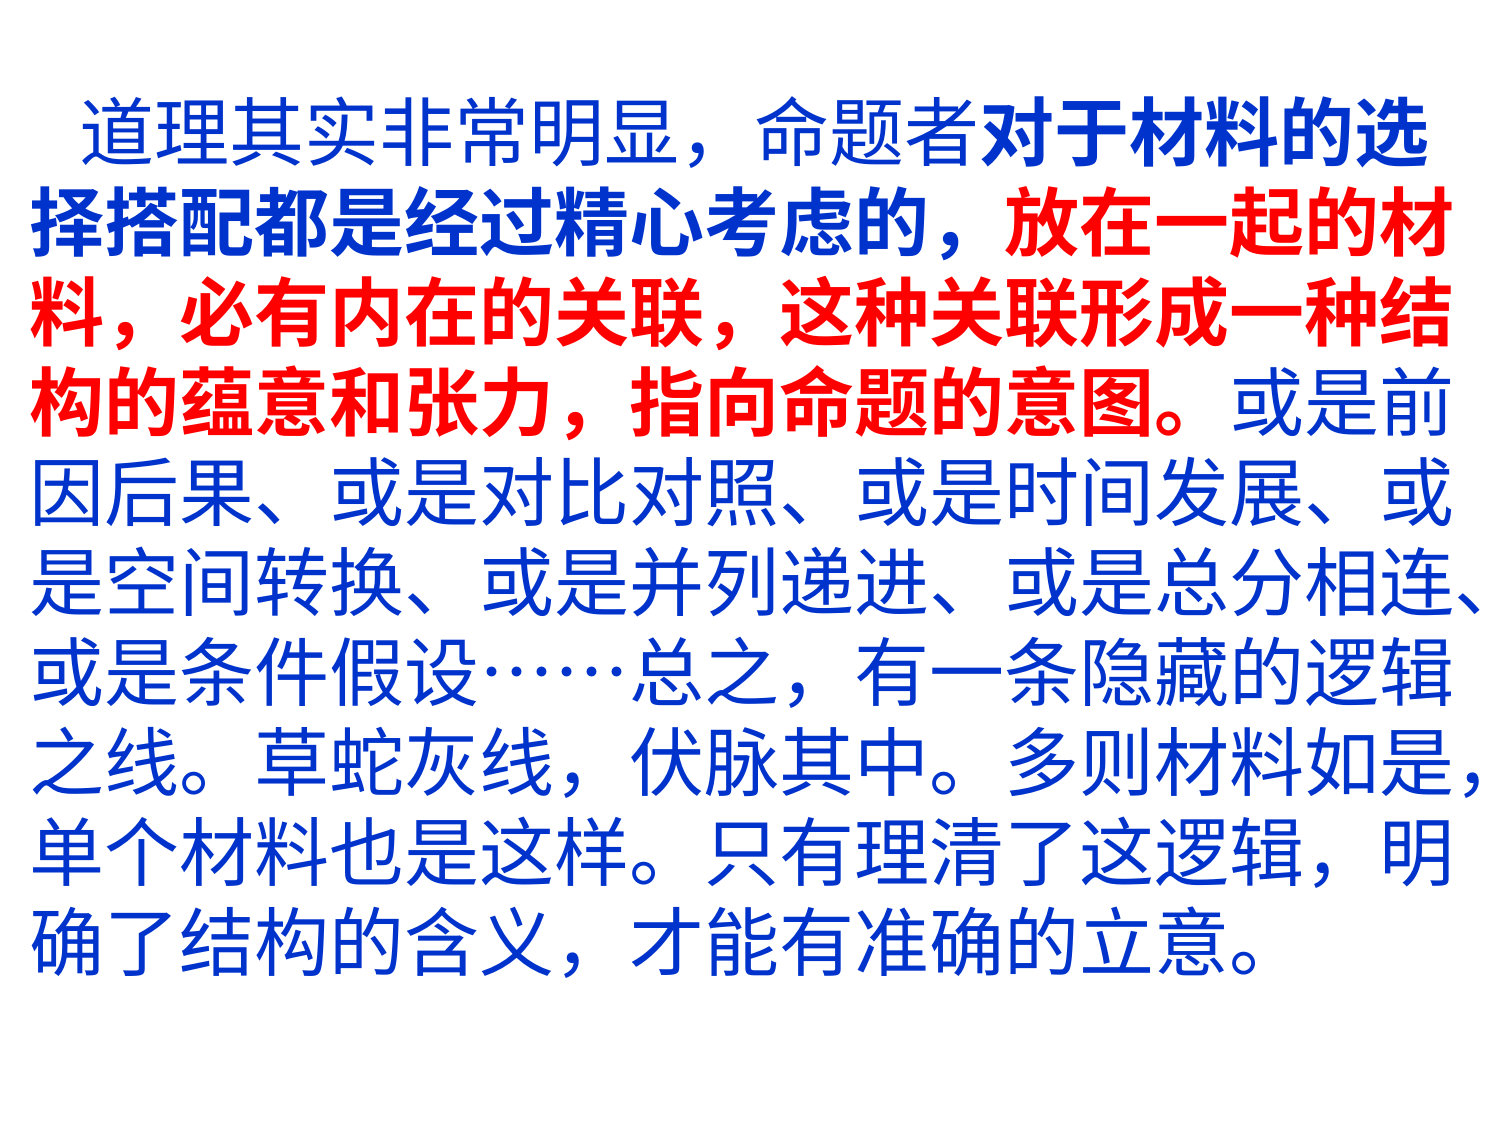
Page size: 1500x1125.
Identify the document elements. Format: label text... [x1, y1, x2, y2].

text_box 道理其实非常明显，命题者对于材料的选择搭配都是经过精心考虑的，放在一起的材料，必有内在的关联，这种关联形成一种结构的蕴意和张力，指向命题的意图。或是前因后果、或是对比对照、或是时间发展、或是空间转换、或是并列递进、或是总分相连、或是条件假设……总之，有一条隐藏的逻辑之线。草蛇灰线，伏脉其中。多则材料如是，单个材料也是这样。只有理清了这逻辑，明确了结构的含义，才能有准确的立意。 [14, 77, 1500, 993]
